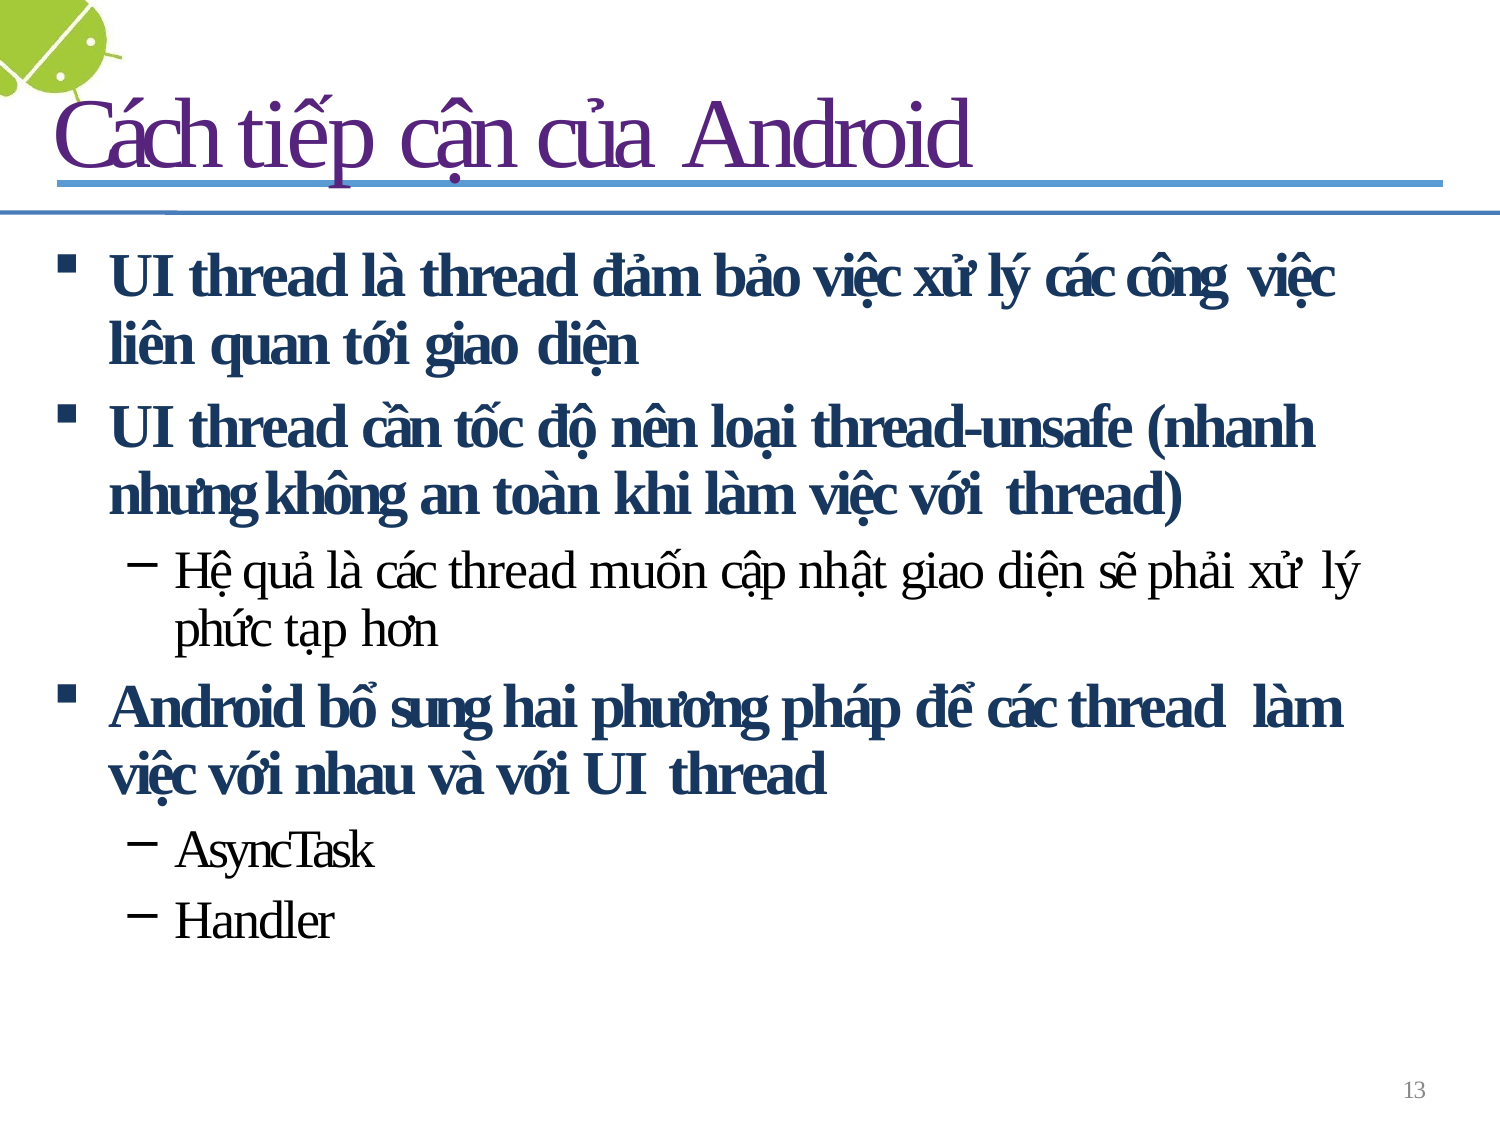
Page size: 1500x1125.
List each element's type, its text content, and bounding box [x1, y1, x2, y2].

picture [0, 0, 212, 106]
text_box UI thread là thread đảm bảo việc xử lý các công việc liên quan tới giao diện UI thread cần tốc độ nên loại thread-unsafe (nhanh nhưng không an toàn khi làm việc với thread) Hệ quả là các thread muốn cập nhật giao diện sẽ phải xử lý phức tạp hơn Android bổ sung hai phương pháp để các thread làm việc với nhau và với UI thread AsyncTask Handler [50, 231, 1437, 950]
title Cách tiếp cận của Android [50, 65, 1084, 231]
slide_number 13 [1398, 1069, 1432, 1125]
